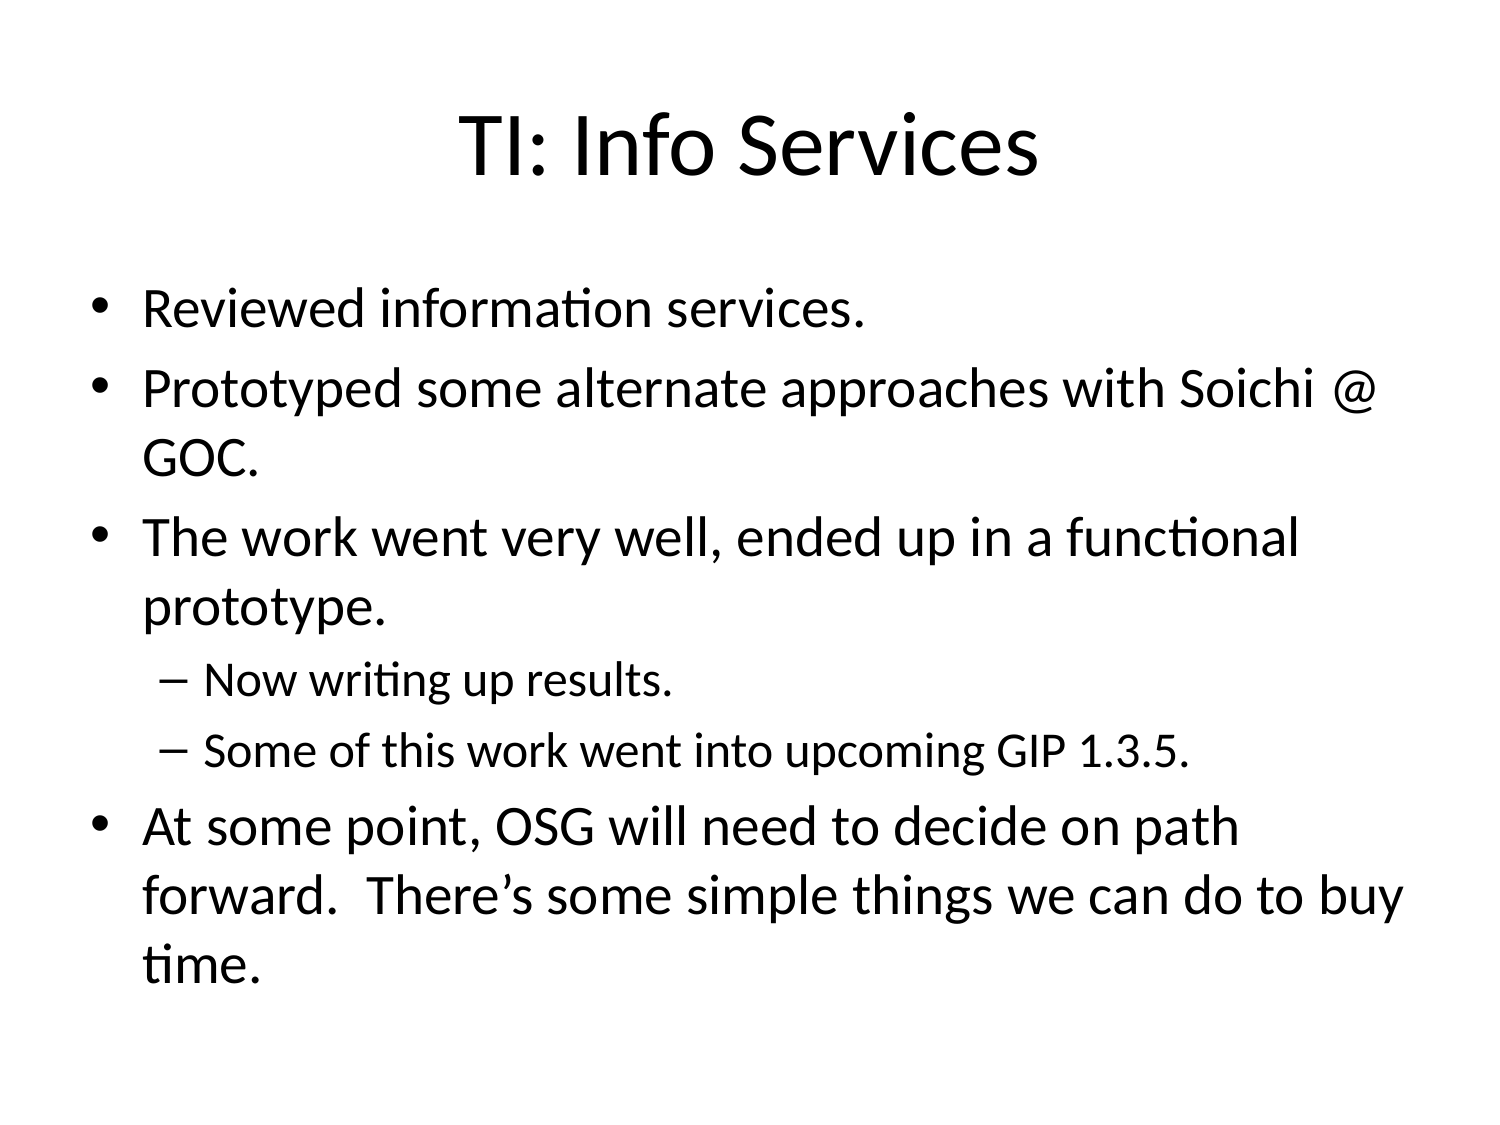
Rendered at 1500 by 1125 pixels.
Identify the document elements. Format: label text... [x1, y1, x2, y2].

list Reviewed information services. Prototyped some alternate approaches with Soichi @ GOC. The work went very well, ended up in a functional prototype. Now writing up results. Some of this work went into upcoming GIP 1.3.5. At some point, OSG will need to decide on path forward. There’s some simple things we can do to buy time. [75, 262, 1425, 1005]
title TI: Info Services [75, 45, 1425, 233]
